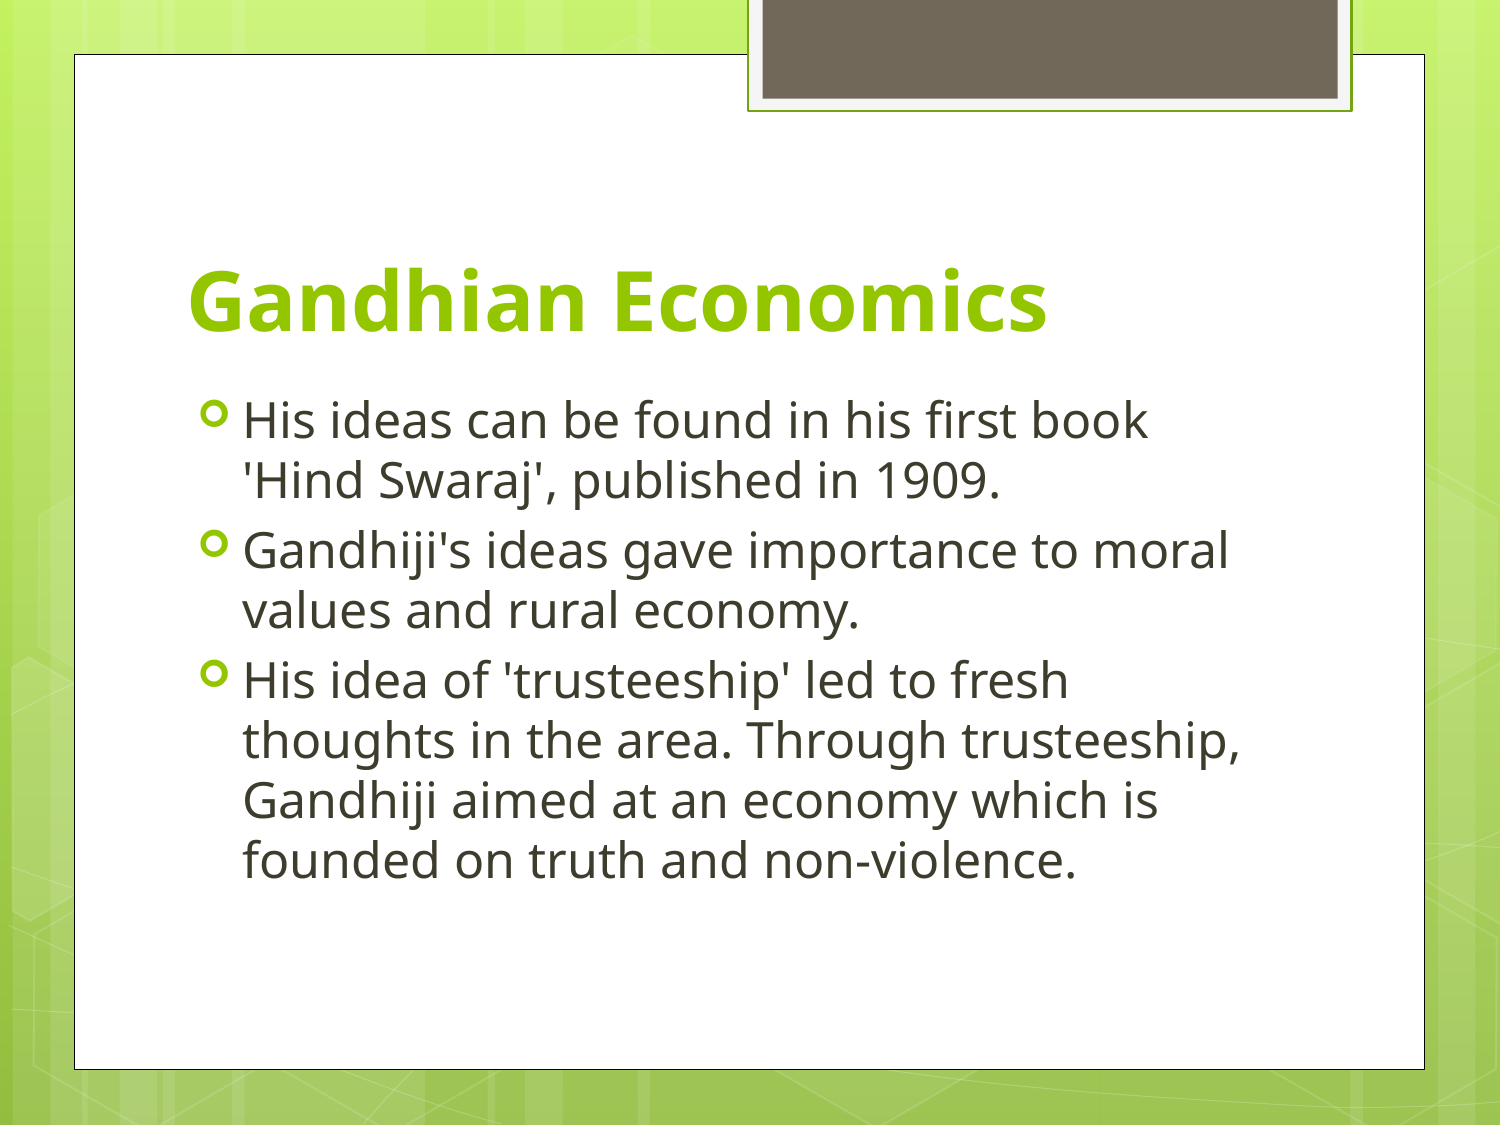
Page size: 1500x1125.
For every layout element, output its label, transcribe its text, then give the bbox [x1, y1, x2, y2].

title Gandhian Economics [171, 168, 1324, 357]
list His ideas can be found in his first book 'Hind Swaraj', published in 1909. Gandhiji's ideas gave importance to moral values and rural economy. His idea of 'trusteeship' led to fresh thoughts in the area. Through trusteeship, Gandhiji aimed at an economy which is founded on truth and non-violence. [171, 381, 1283, 957]
